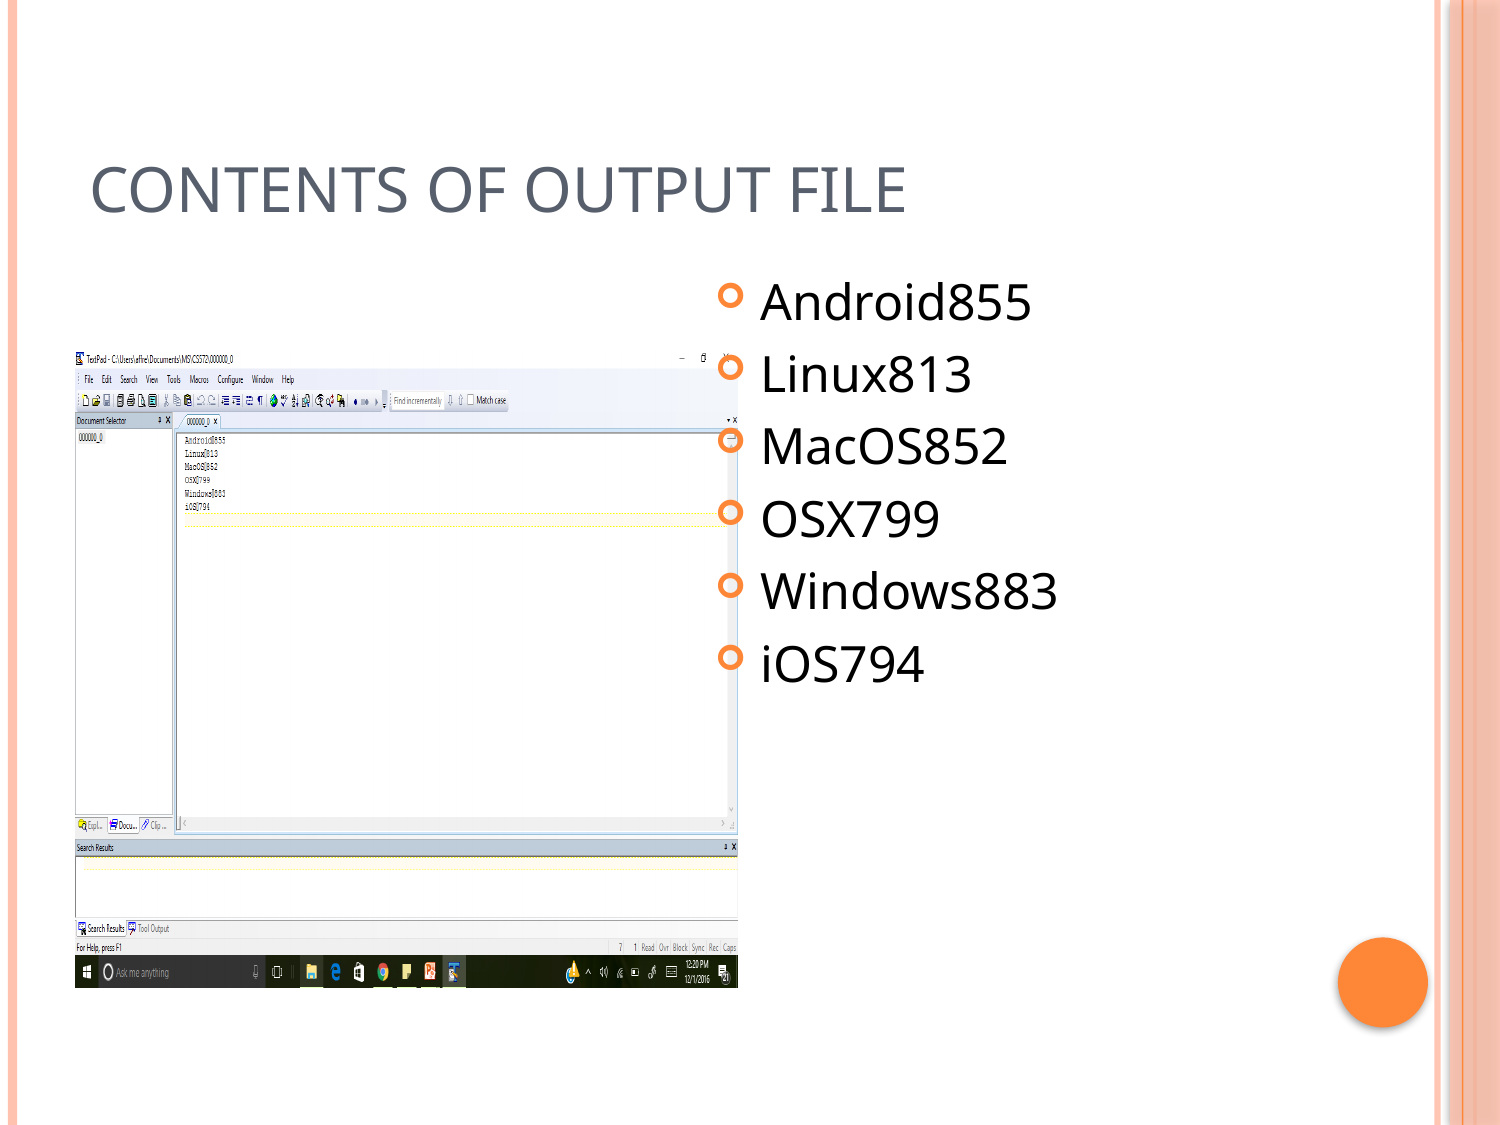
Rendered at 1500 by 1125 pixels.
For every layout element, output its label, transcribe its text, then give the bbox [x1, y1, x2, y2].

list Android855 Linux813 MacOS852 OSX799 Windows883 iOS794 [700, 262, 1301, 1013]
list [74, 349, 738, 988]
title Contents of output file [75, 45, 1300, 233]
